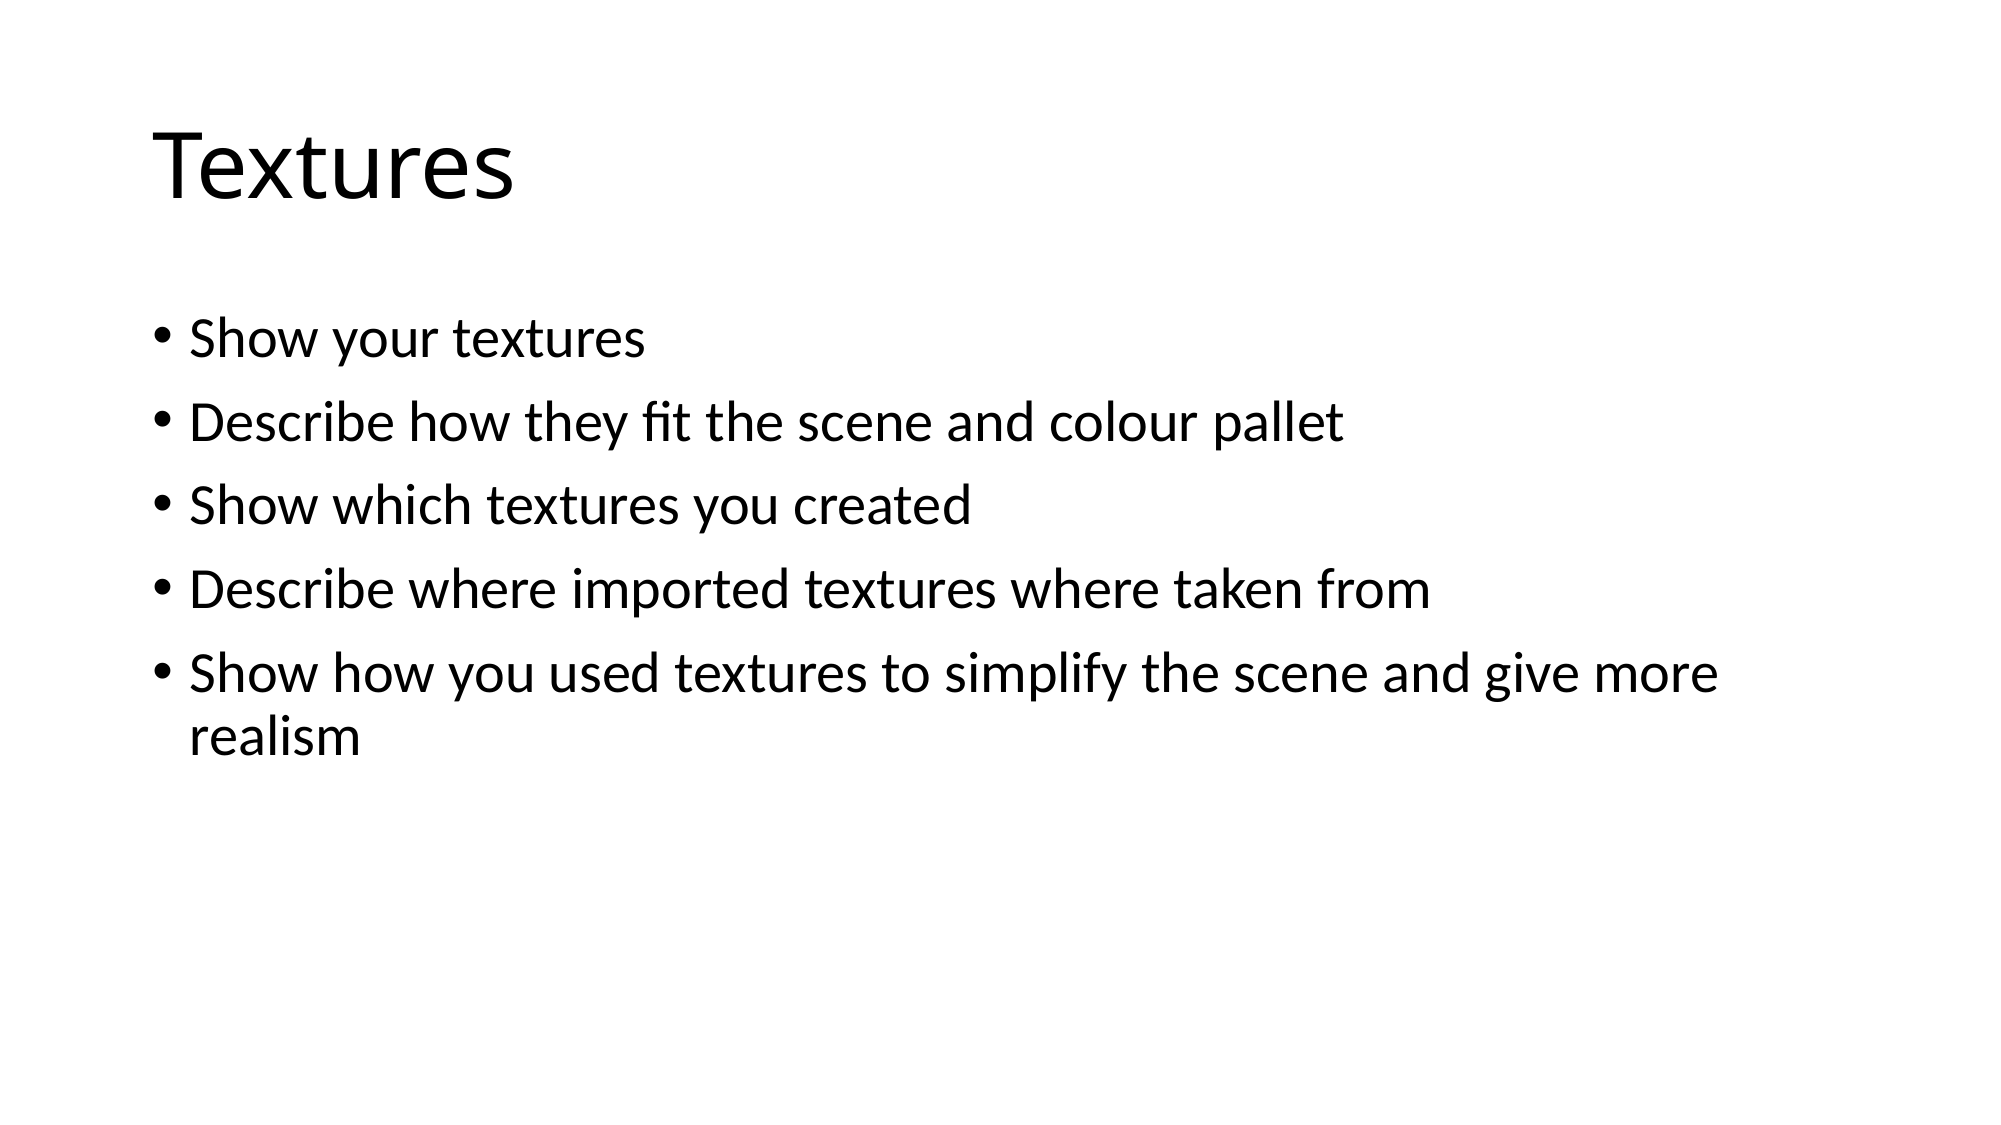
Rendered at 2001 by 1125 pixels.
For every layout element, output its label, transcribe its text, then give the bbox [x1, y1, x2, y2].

list Show your textures Describe how they fit the scene and colour pallet Show which textures you created Describe where imported textures where taken from Show how you used textures to simplify the scene and give more realism [137, 299, 1863, 1014]
title Textures [137, 59, 1863, 278]
